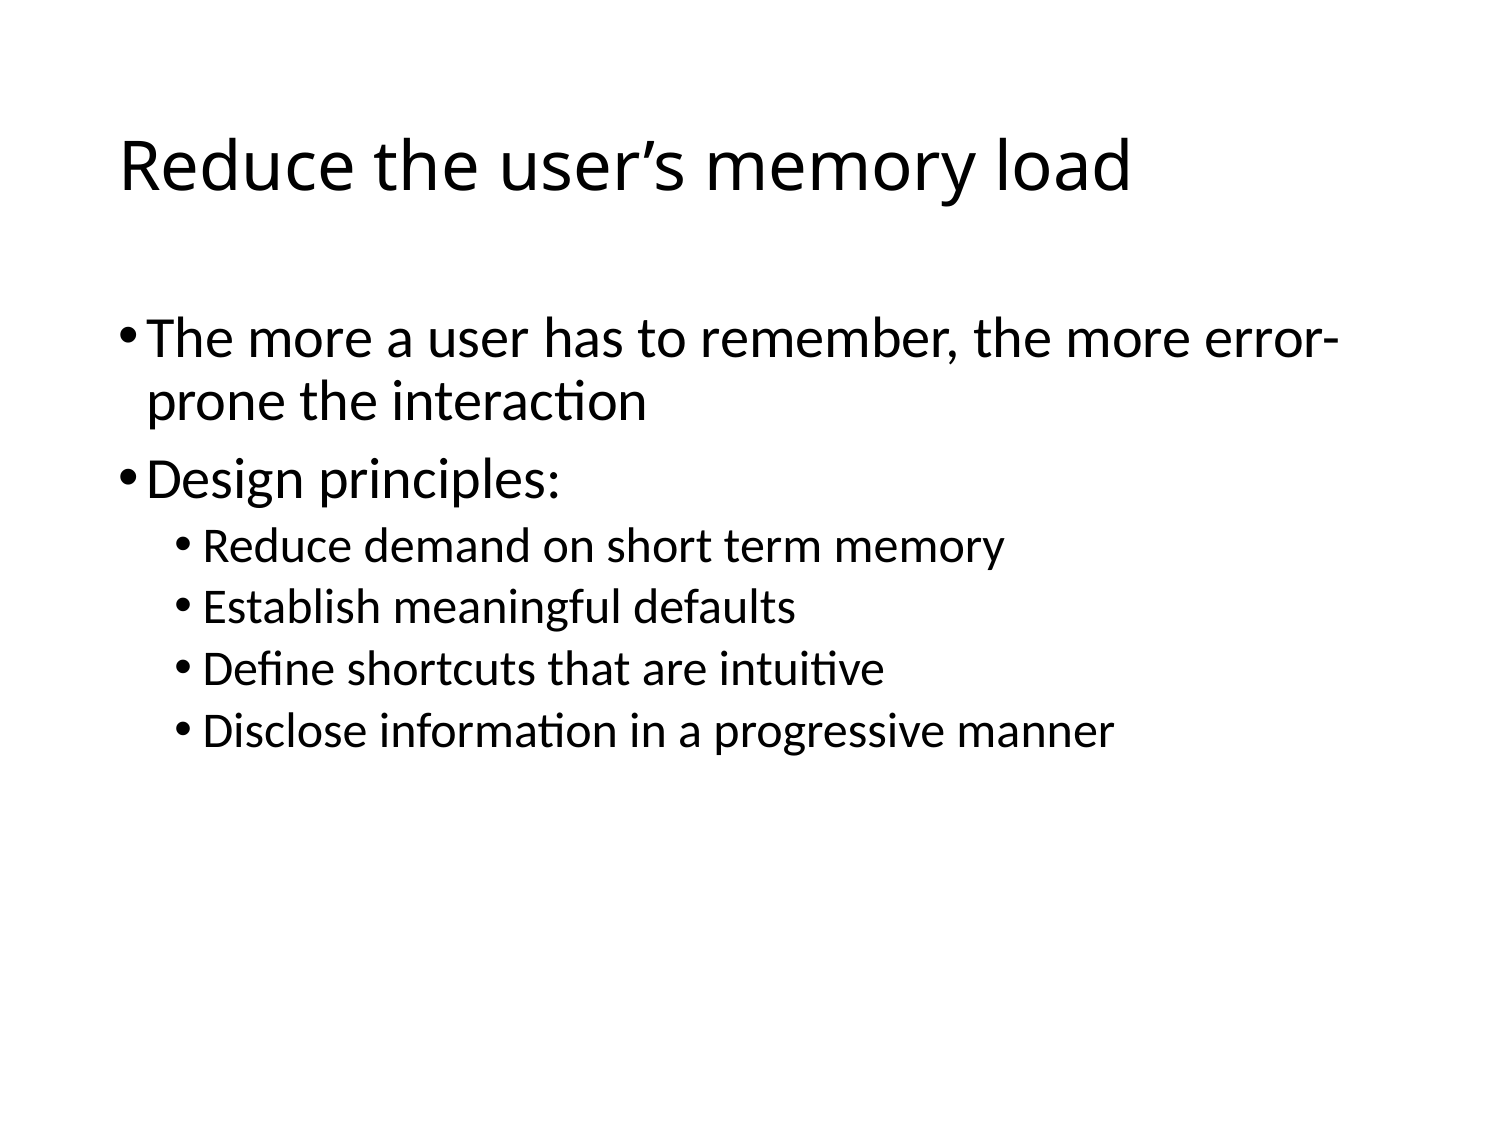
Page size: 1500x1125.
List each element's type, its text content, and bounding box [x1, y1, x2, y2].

title Reduce the user’s memory load [103, 59, 1397, 278]
list The more a user has to remember, the more error-prone the interaction Design principles: Reduce demand on short term memory Establish meaningful defaults Define shortcuts that are intuitive Disclose information in a progressive manner [103, 299, 1397, 1014]
